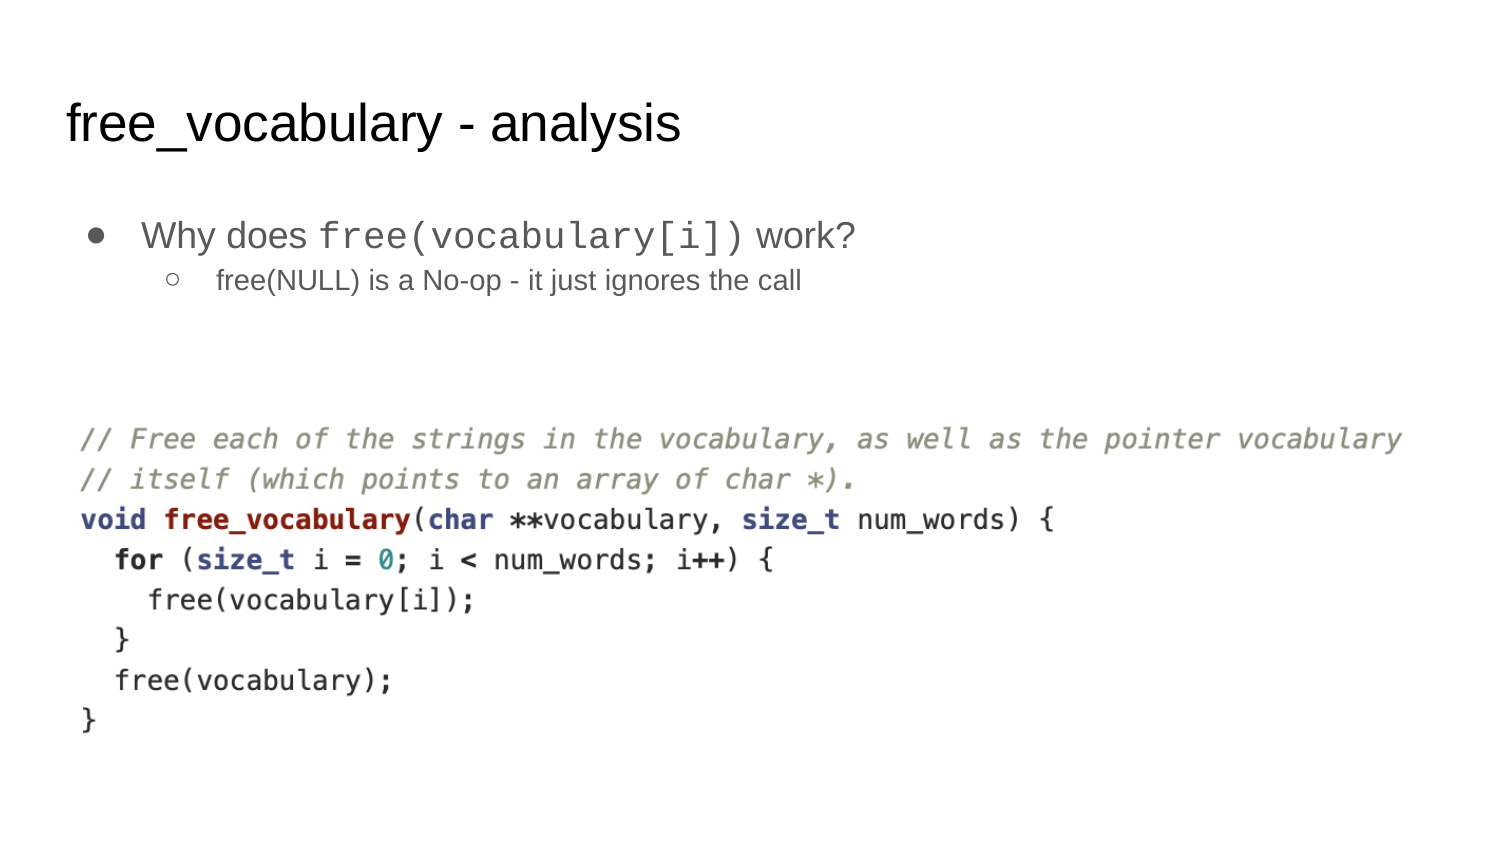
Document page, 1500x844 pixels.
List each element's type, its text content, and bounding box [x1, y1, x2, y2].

picture [63, 421, 1437, 743]
list Why does free(vocabulary[i]) work? free(NULL) is a No-op - it just ignores the call [51, 189, 1449, 383]
title free_vocabulary - analysis [51, 72, 1449, 167]
